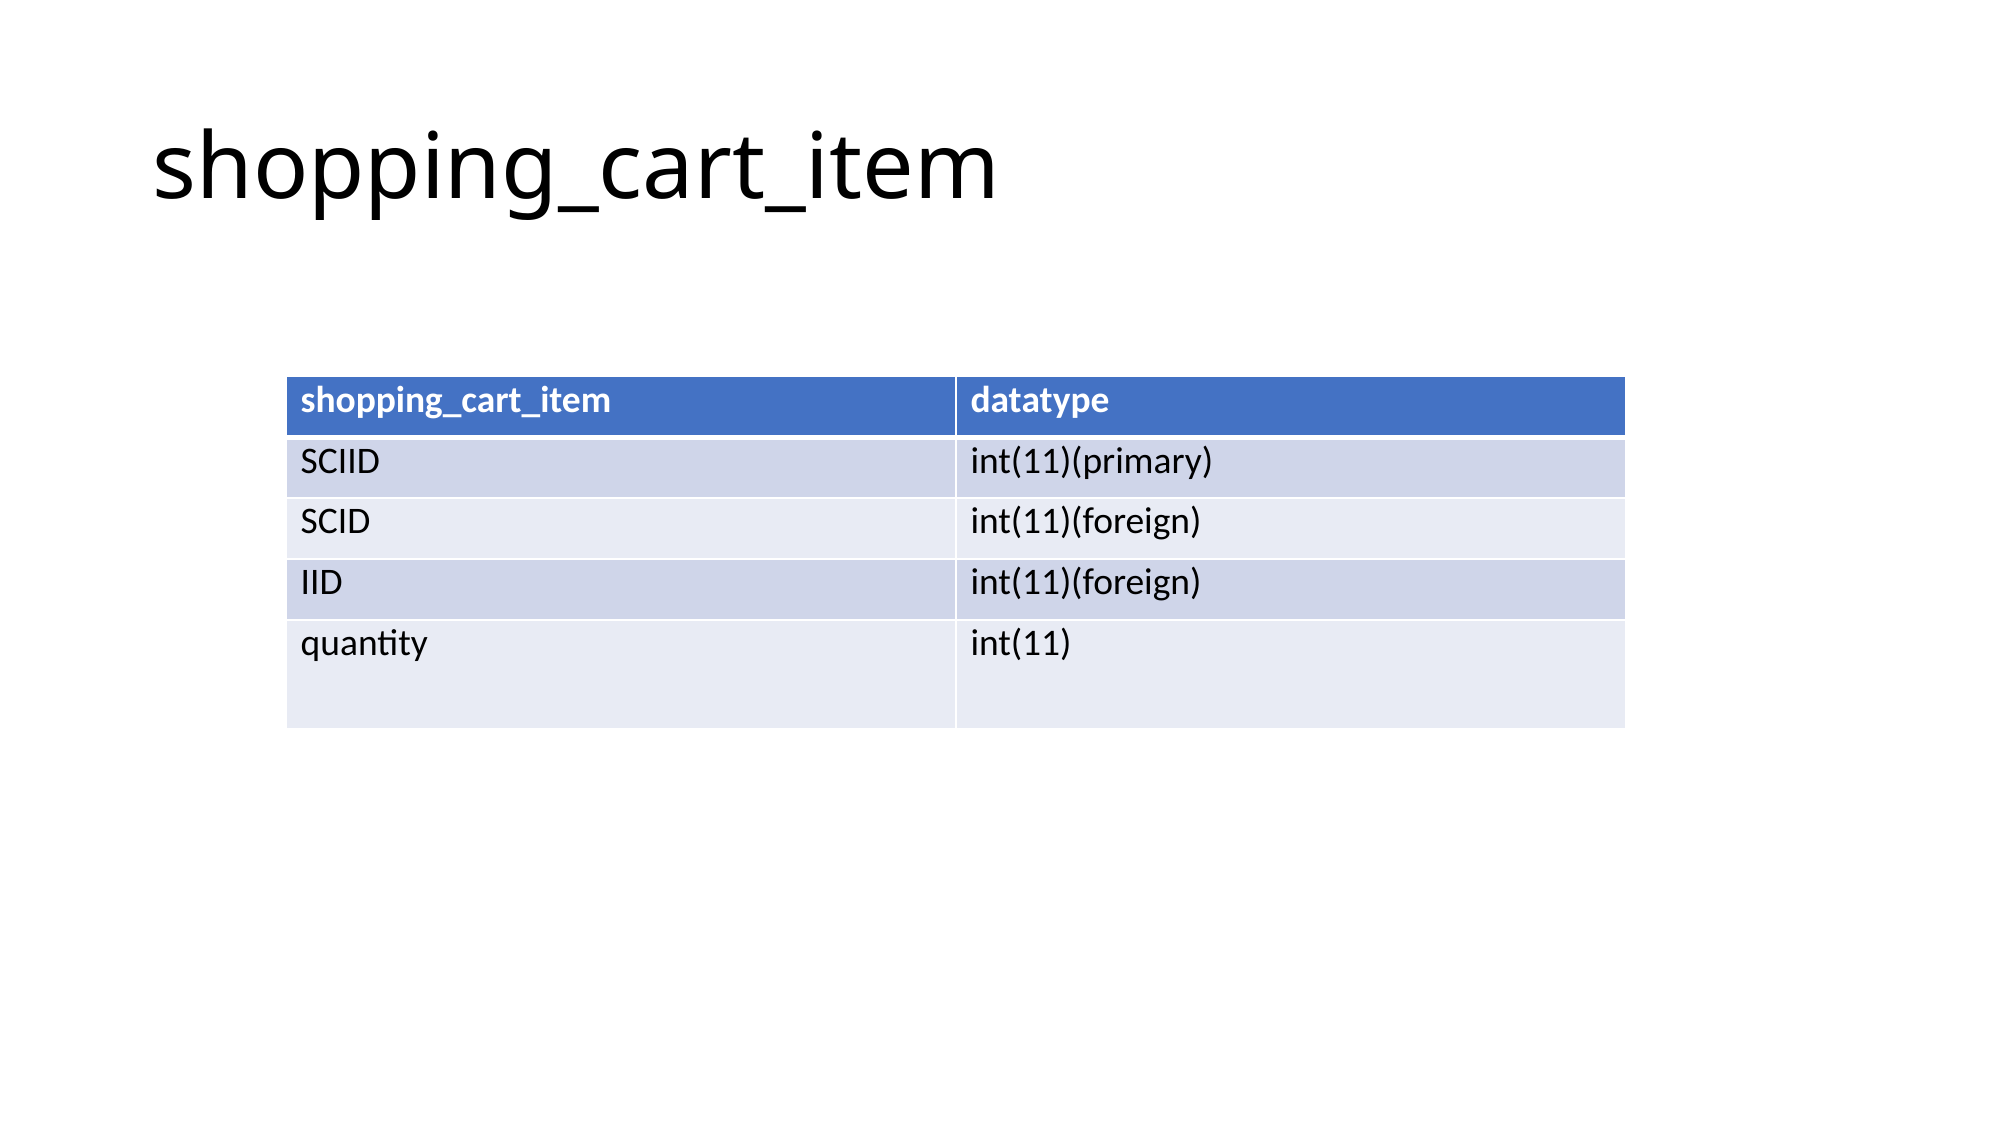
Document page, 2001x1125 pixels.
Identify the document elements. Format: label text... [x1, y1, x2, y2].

table_cell int(11) [957, 621, 1625, 728]
table_cell int(11)(primary) [957, 440, 1625, 497]
table_header shopping_cart_item [287, 377, 955, 435]
title shopping_cart_item [137, 59, 1863, 278]
table_cell quantity [287, 621, 955, 728]
table_cell int(11)(foreign) [957, 499, 1625, 558]
table_cell IID [287, 560, 955, 619]
table_cell SCIID [287, 440, 955, 497]
table_cell SCID [287, 499, 955, 558]
table_cell int(11)(foreign) [957, 560, 1625, 619]
table_header datatype [957, 377, 1625, 435]
